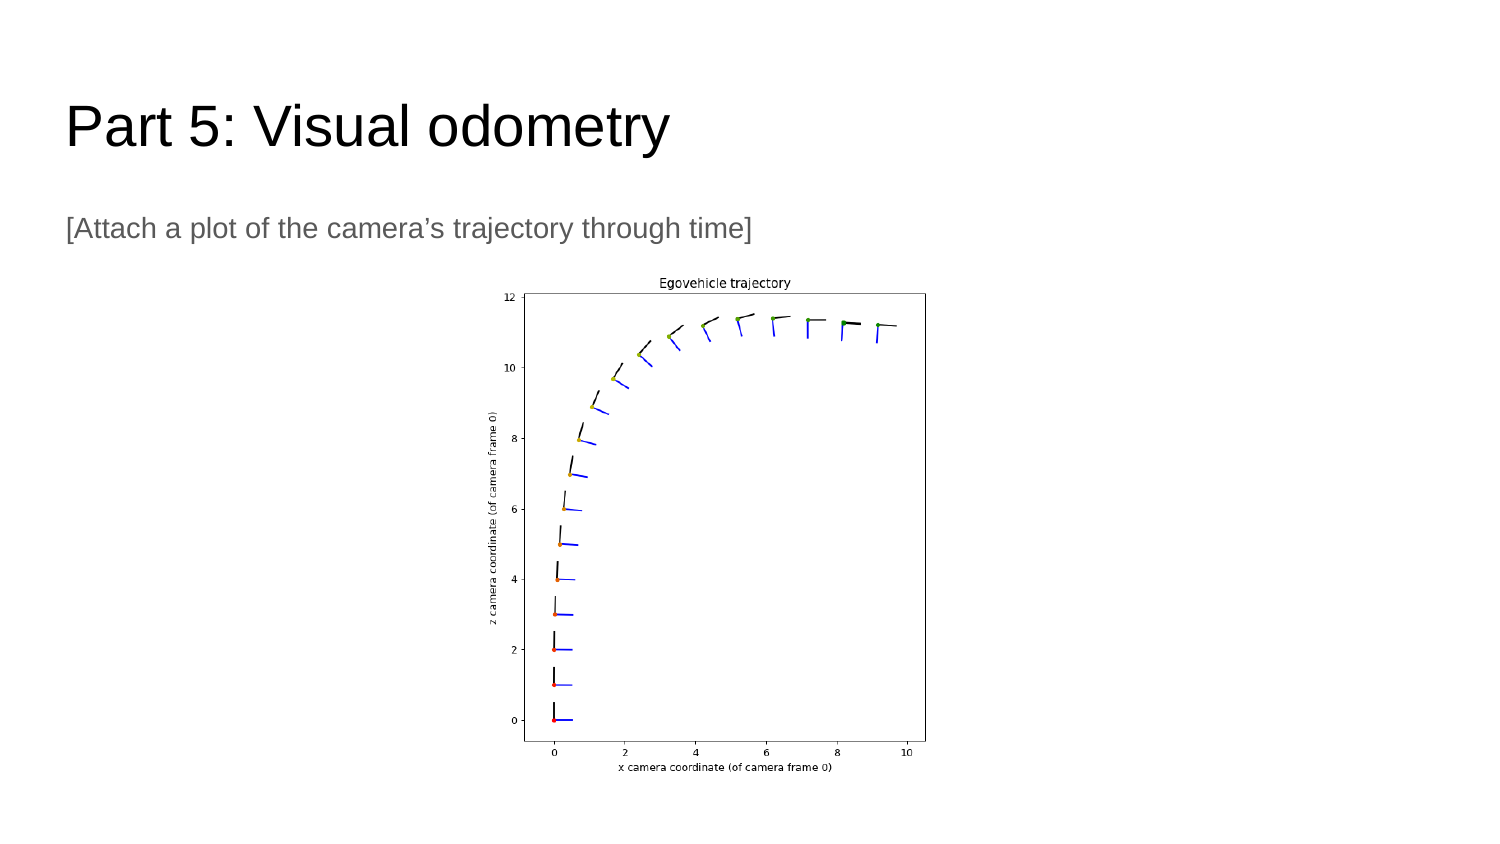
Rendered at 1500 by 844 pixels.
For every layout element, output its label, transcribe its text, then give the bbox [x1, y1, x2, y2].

text_box Part 5: Visual odometry [51, 72, 1449, 167]
picture [462, 247, 948, 784]
text_box [Attach a plot of the camera’s trajectory through time] [51, 189, 1449, 750]
